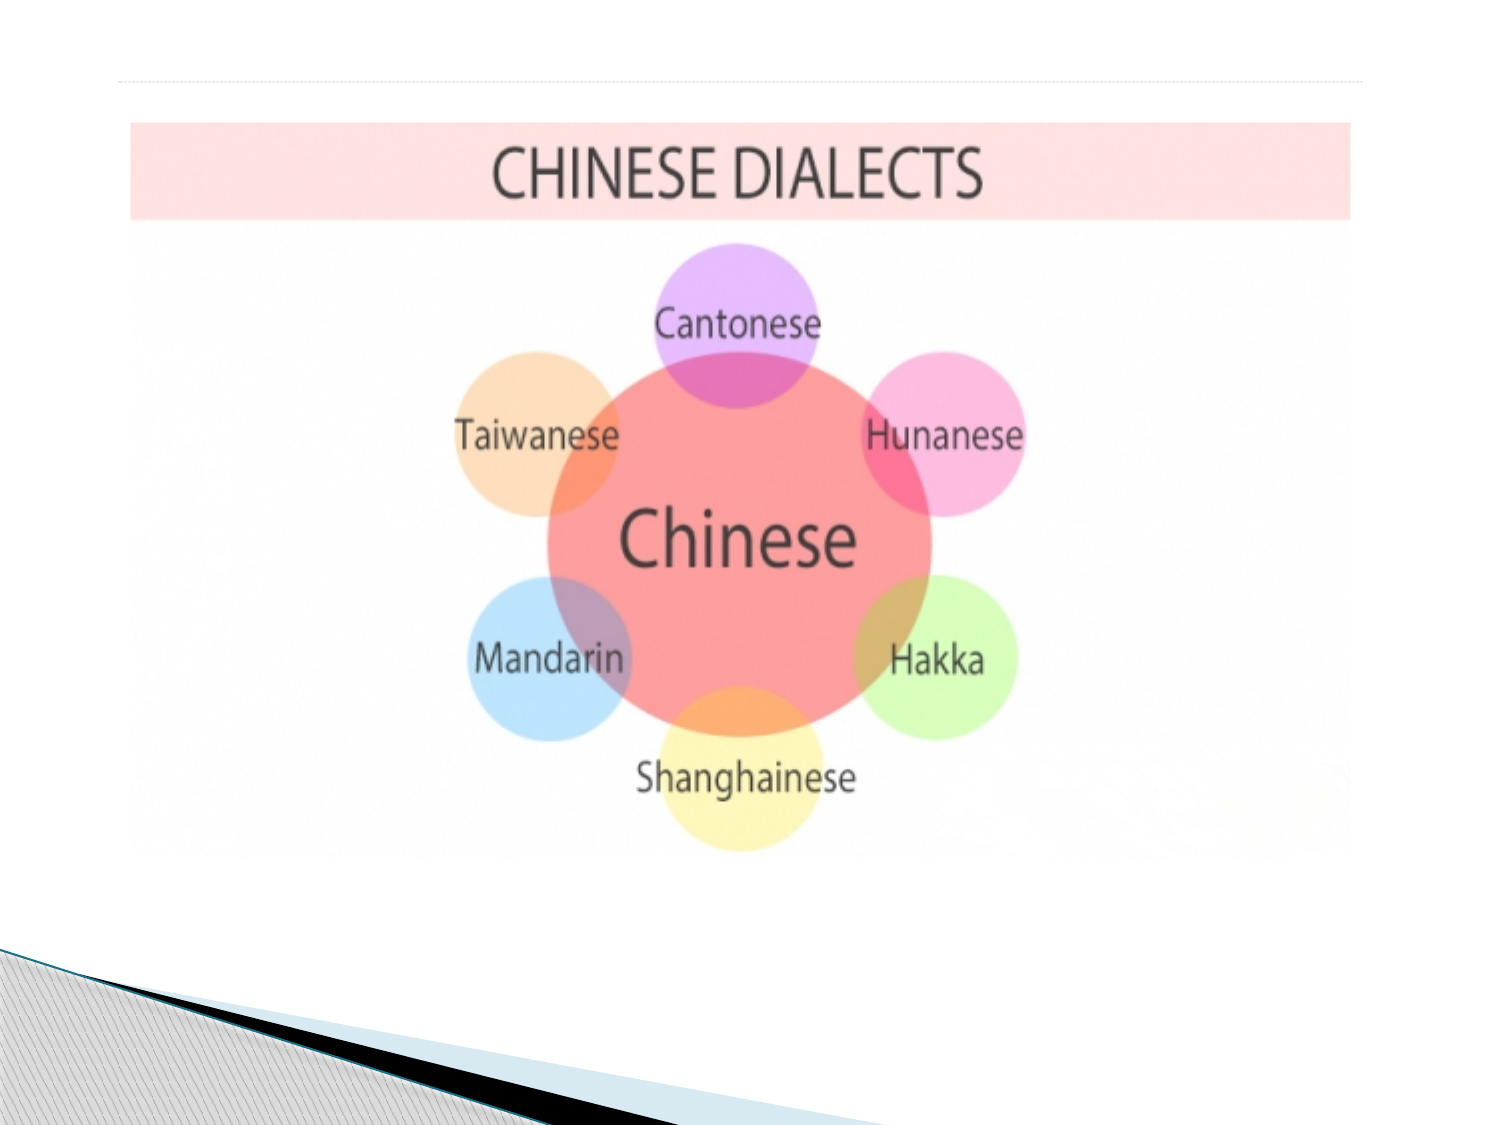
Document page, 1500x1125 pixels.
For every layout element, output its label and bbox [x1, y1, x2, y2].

list [105, 81, 1393, 862]
